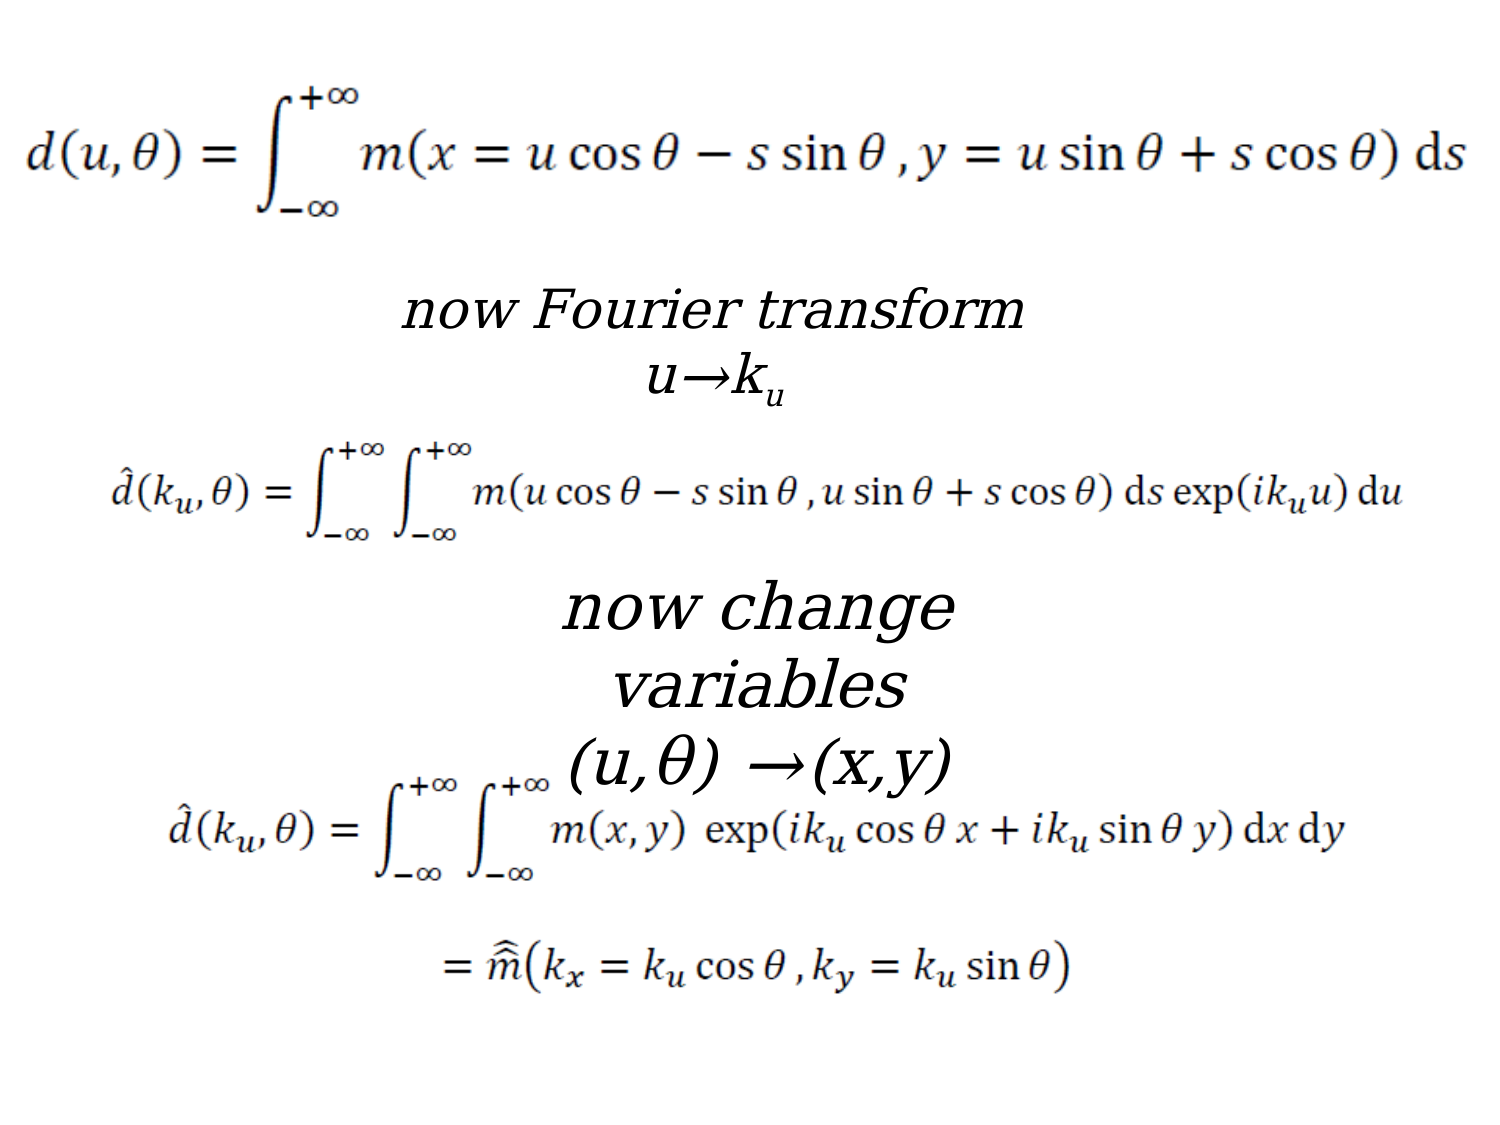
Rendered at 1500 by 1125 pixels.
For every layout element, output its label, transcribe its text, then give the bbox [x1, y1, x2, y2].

text_box now Fourier transform u→ku [374, 264, 1050, 423]
picture [0, 34, 1500, 257]
text_box now change variables (u,θ) →(x,y) [412, 599, 1100, 748]
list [74, 424, 1444, 576]
picture [149, 749, 1363, 1026]
